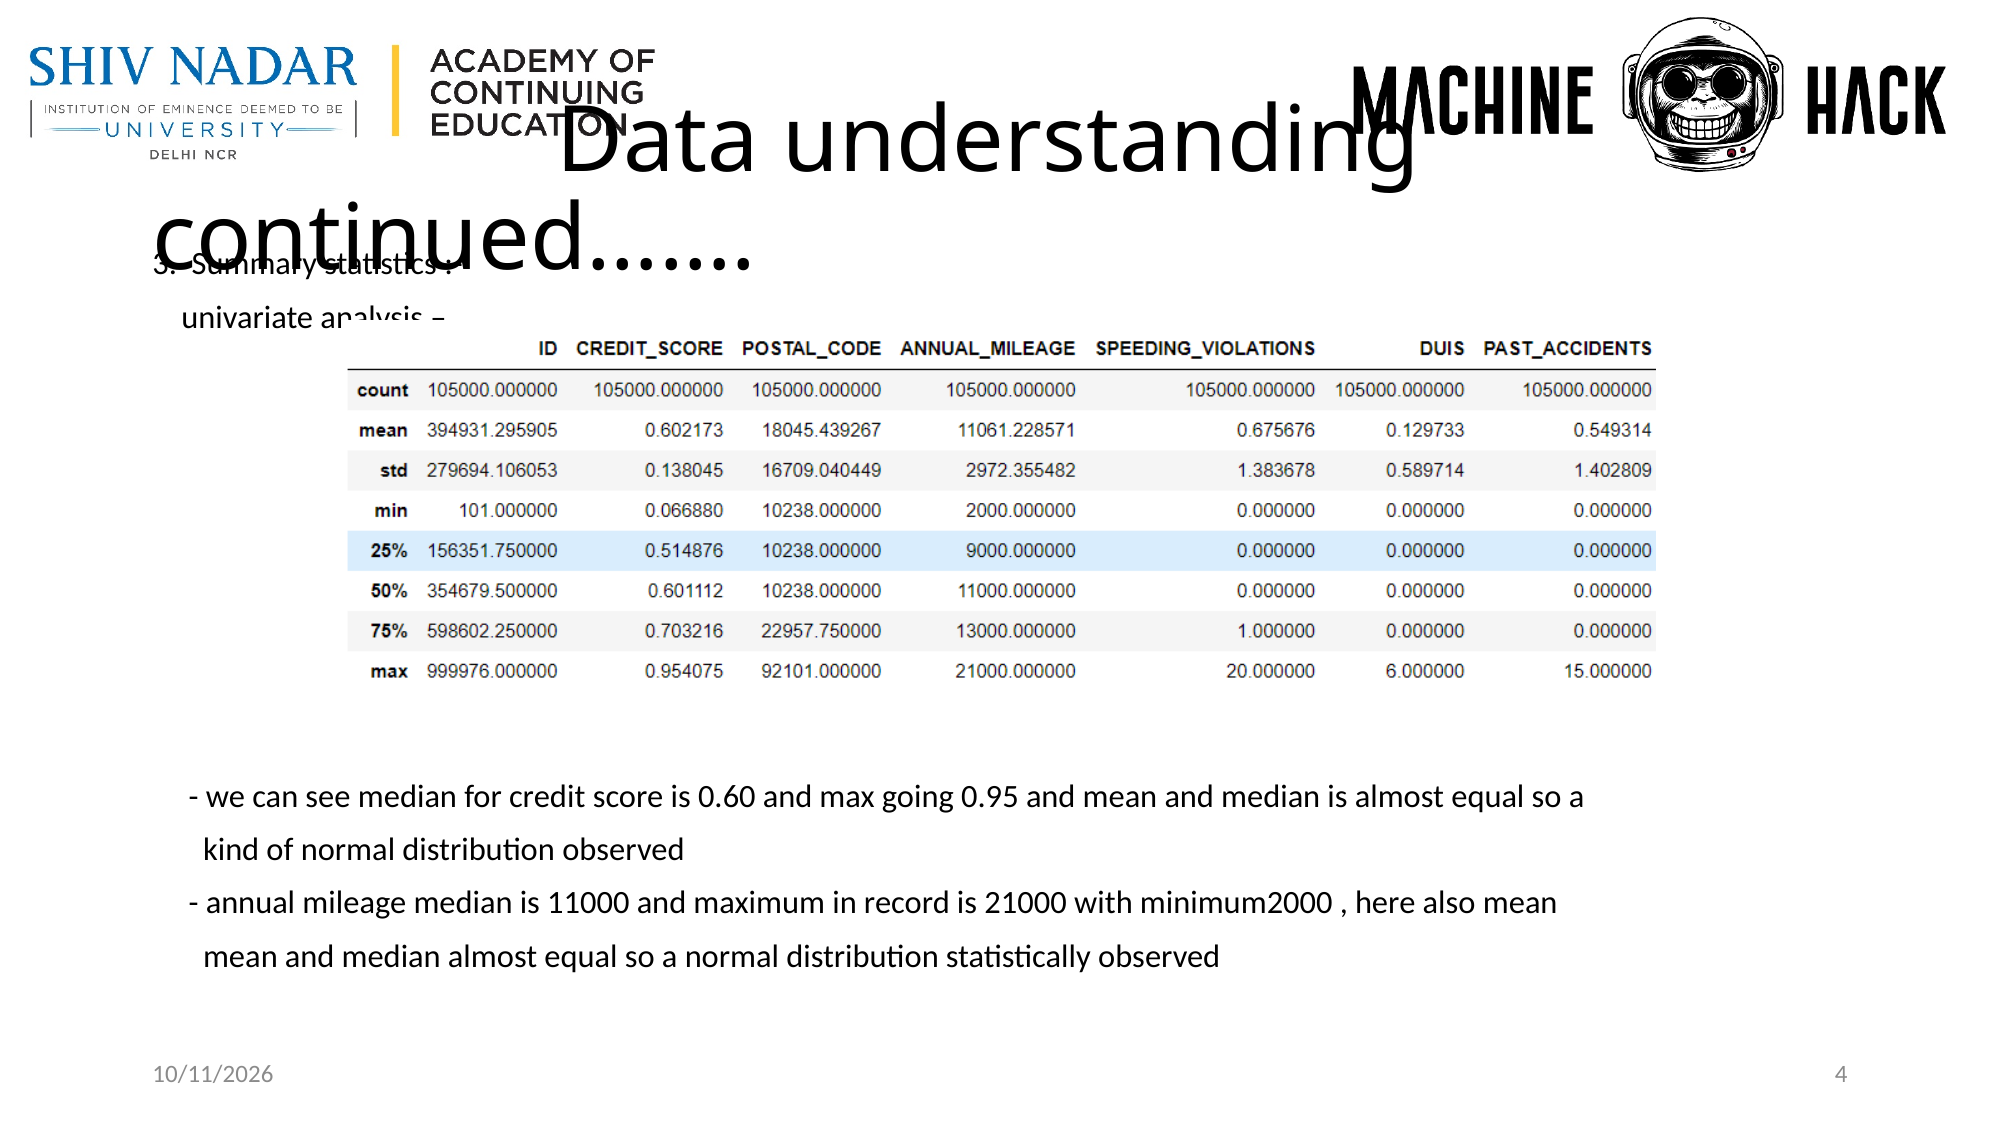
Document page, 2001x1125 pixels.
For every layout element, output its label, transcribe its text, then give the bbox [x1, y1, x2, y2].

title Data understanding continued……. [137, 82, 1863, 239]
picture [6, 6, 697, 184]
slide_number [137, 1042, 588, 1103]
slide_number 4 [1412, 1042, 1863, 1103]
picture [1325, 7, 1993, 177]
picture [344, 320, 1656, 684]
list 3. Summary statistics :- univariate analysis – - we can see median for credit score is 0.60 and max going 0.95 and mean and median is almost equal so a kind of normal distribution observed - annual mileage median is 11000 and maximum in record is 21000 with minimum2000 , here also mean mean and median almost equal so a normal distribution statistically observed [137, 239, 1863, 1043]
